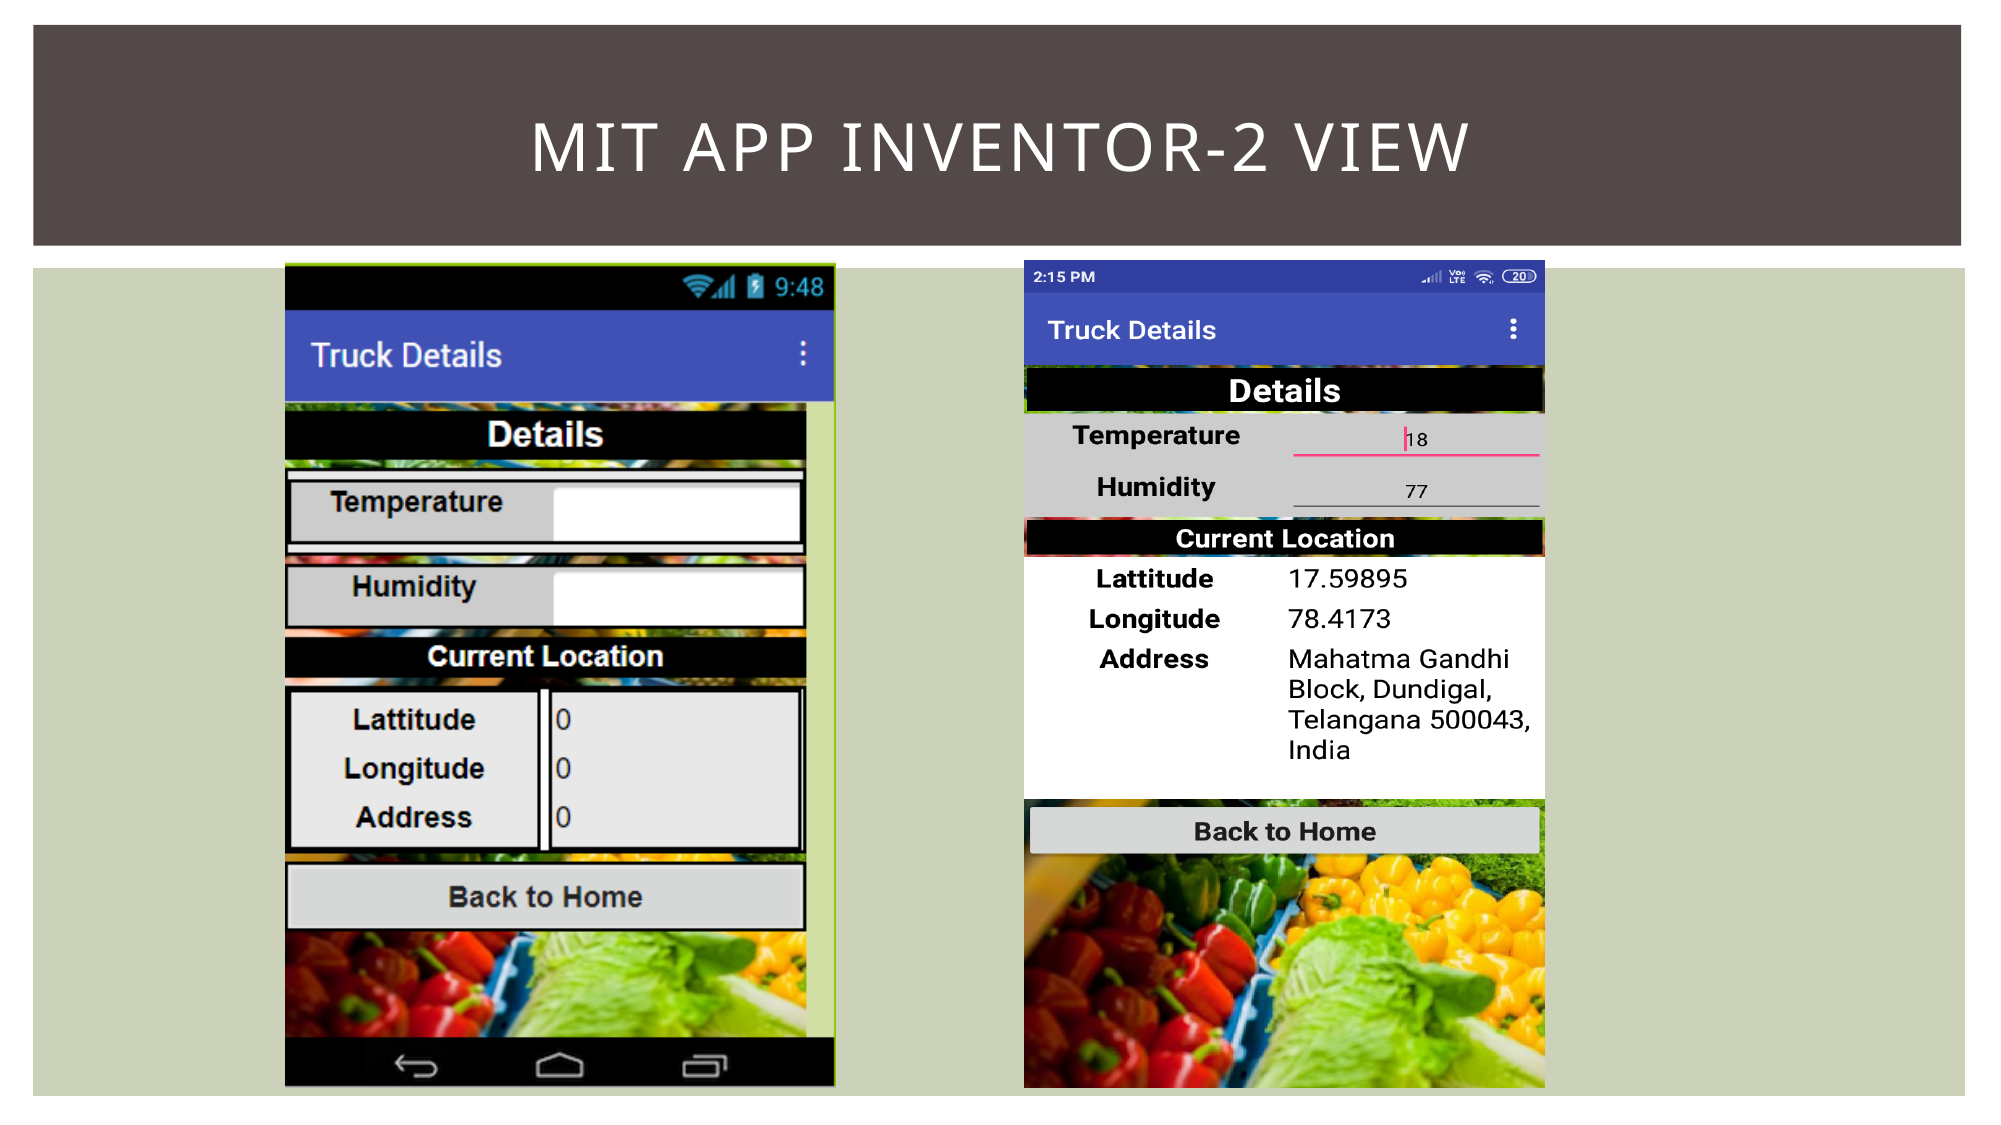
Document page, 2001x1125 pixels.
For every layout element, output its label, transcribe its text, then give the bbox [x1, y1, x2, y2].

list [1024, 259, 1546, 1089]
title Mit App inventor-2 view [83, 58, 1917, 232]
picture [285, 259, 836, 1089]
